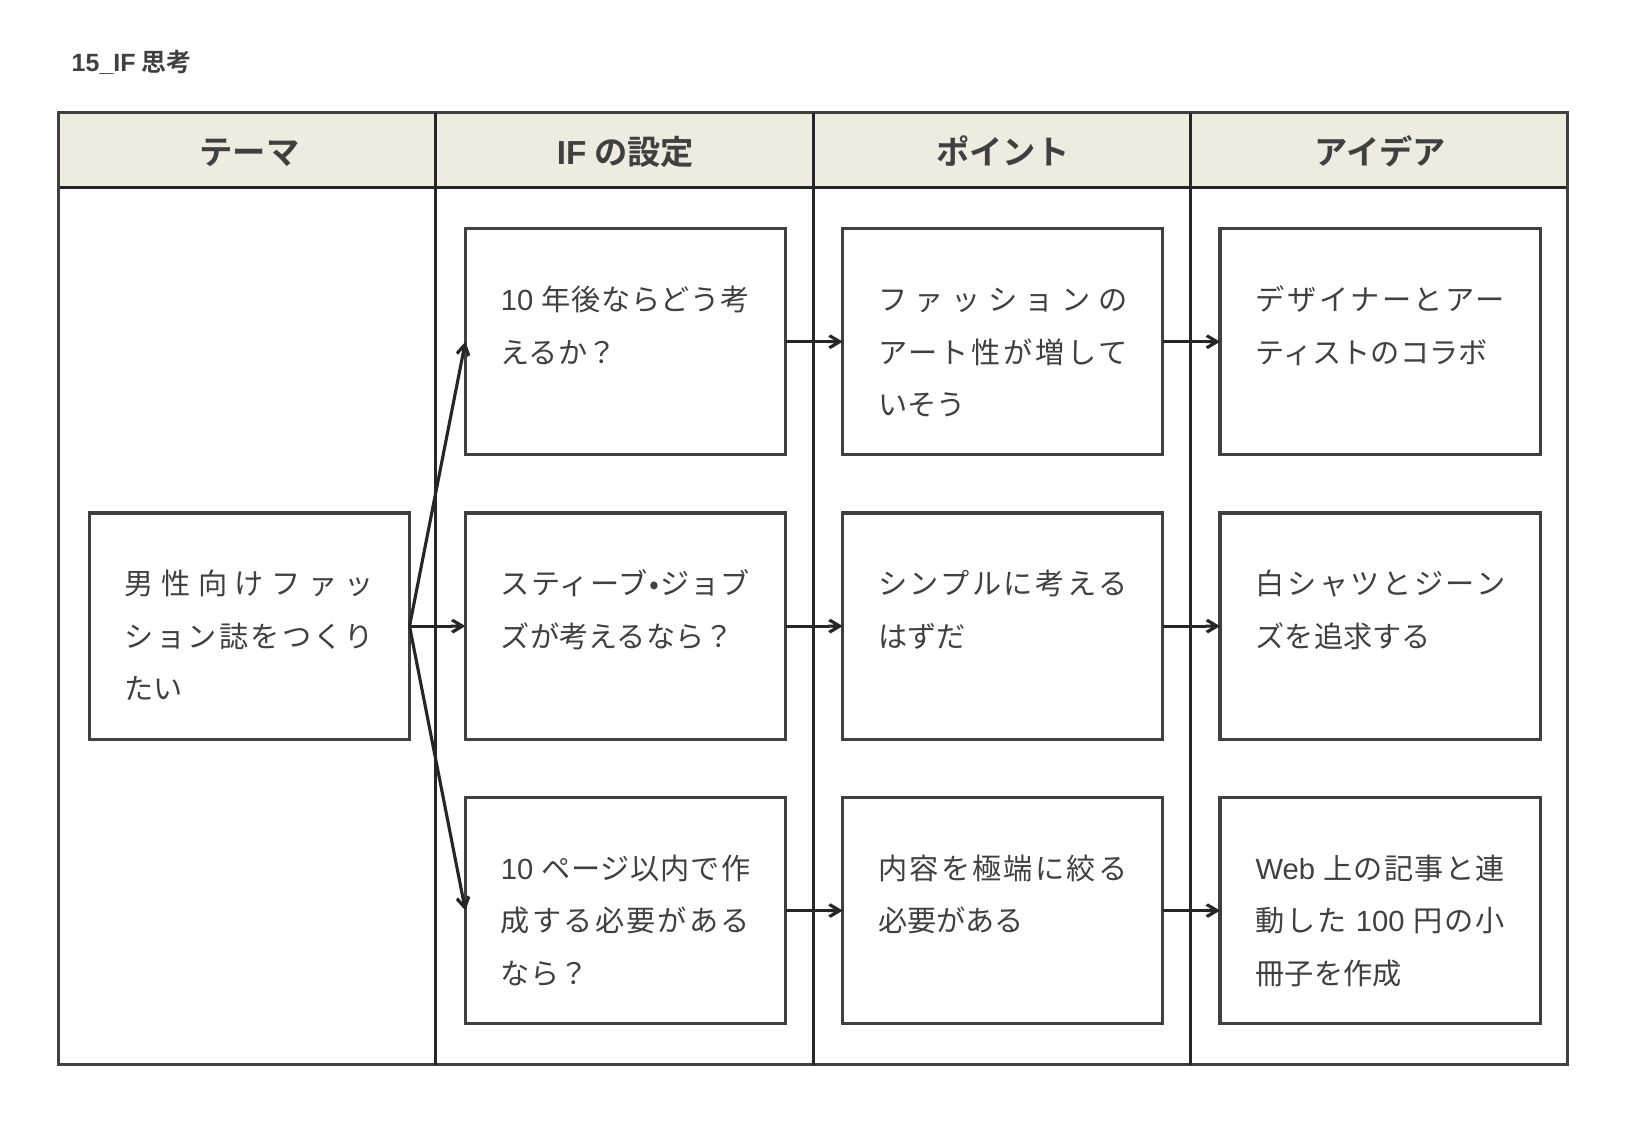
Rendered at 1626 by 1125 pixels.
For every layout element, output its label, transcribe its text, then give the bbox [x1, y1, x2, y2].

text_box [466, 512, 786, 740]
text_box [466, 628, 812, 909]
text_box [842, 228, 1163, 455]
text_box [409, 626, 466, 911]
text_box [58, 112, 435, 187]
text_box [437, 188, 812, 341]
text_box [815, 188, 1189, 340]
text_box [814, 112, 1190, 187]
text_box [436, 112, 813, 187]
text_box [437, 911, 812, 1065]
text_box [815, 343, 1189, 625]
text_box [58, 188, 434, 1065]
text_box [89, 512, 409, 740]
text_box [1219, 228, 1541, 455]
text_box [466, 343, 812, 625]
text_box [842, 797, 1163, 1024]
text_box [1191, 112, 1568, 187]
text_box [409, 341, 466, 626]
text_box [1219, 797, 1541, 1024]
text_box [815, 912, 1189, 1065]
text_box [465, 228, 786, 455]
text_box [1192, 188, 1568, 1065]
text_box [815, 628, 1189, 909]
text_box 15_IF思考 [56, 39, 207, 84]
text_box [465, 797, 786, 1024]
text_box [1219, 512, 1541, 740]
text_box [842, 512, 1163, 740]
